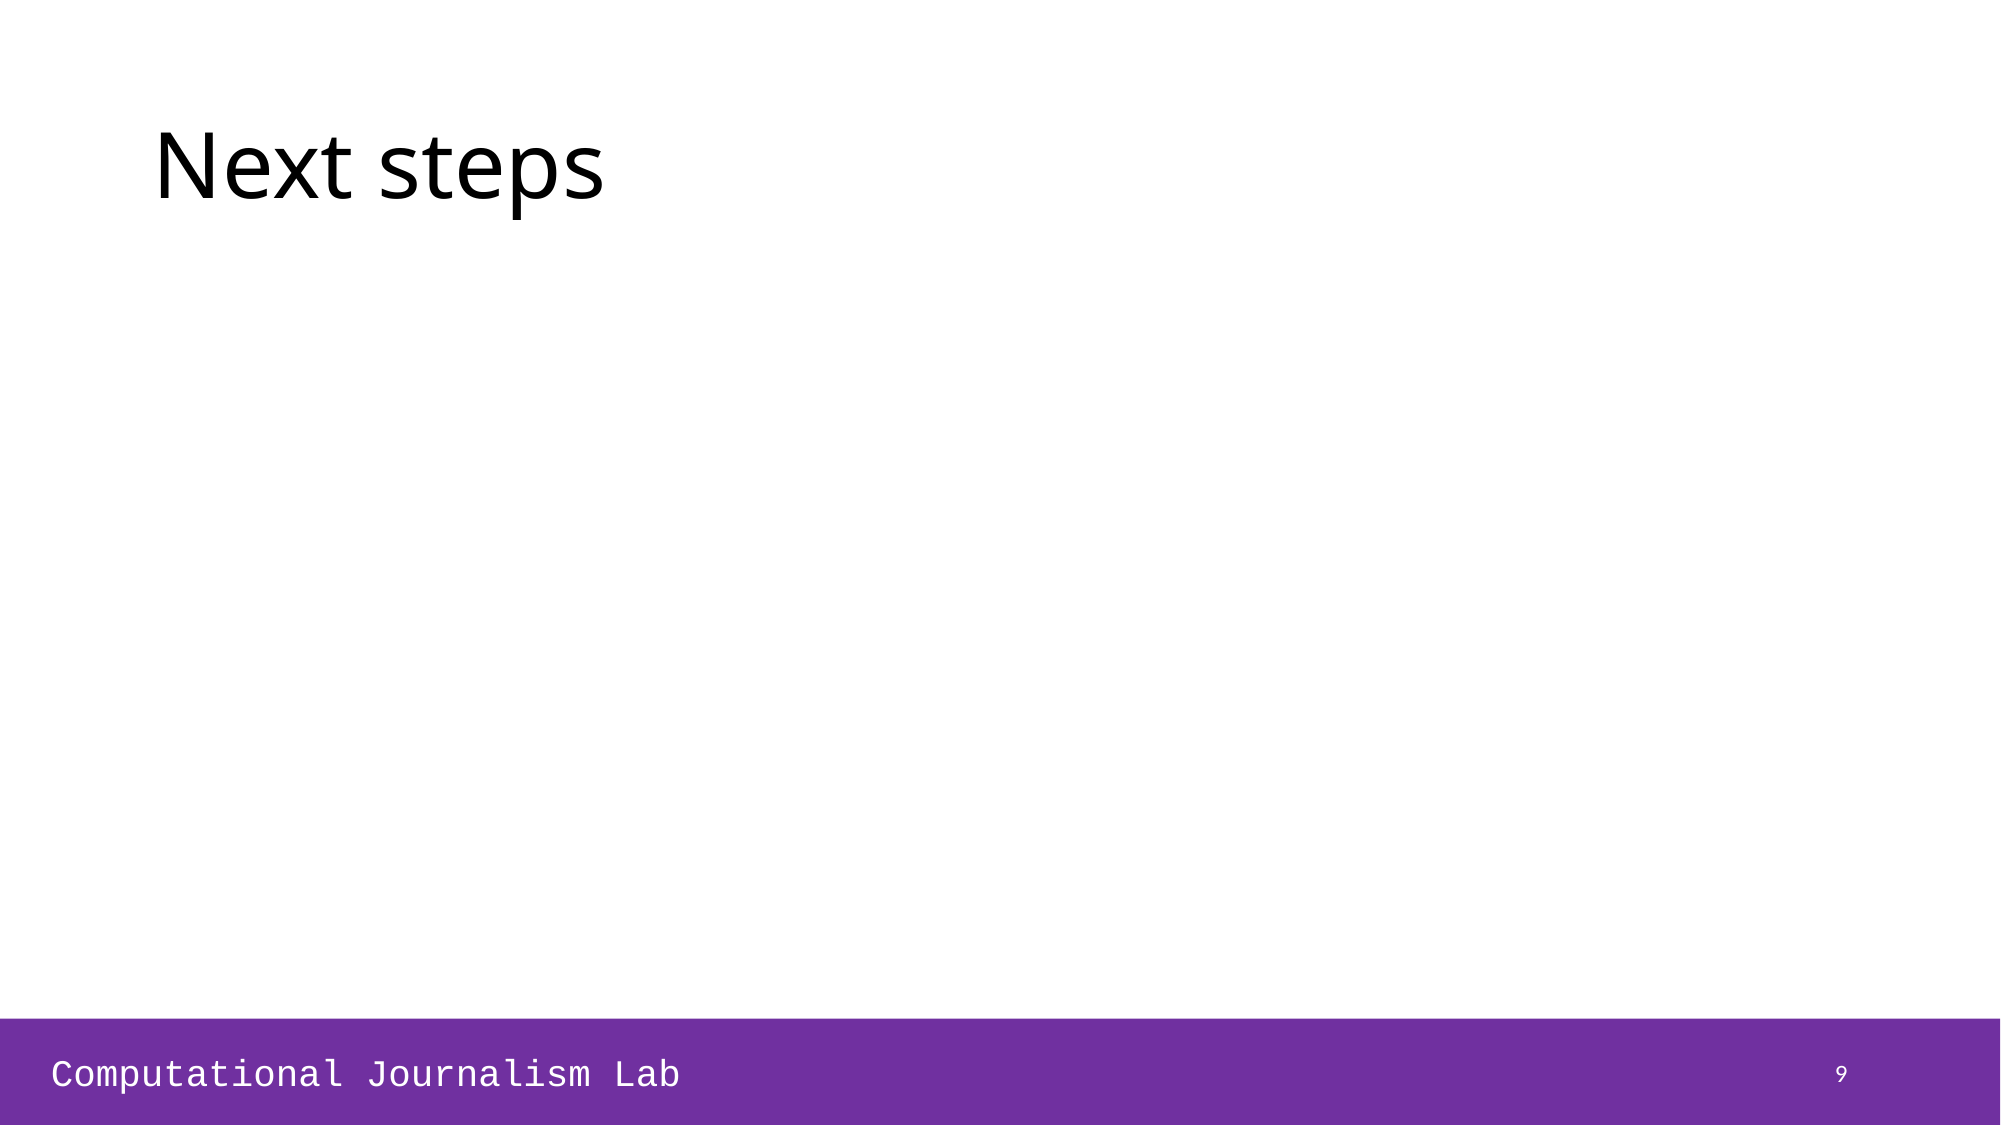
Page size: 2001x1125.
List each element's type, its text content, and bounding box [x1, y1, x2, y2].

slide_number 9 [1412, 1042, 1863, 1103]
title Next steps [137, 59, 1863, 278]
